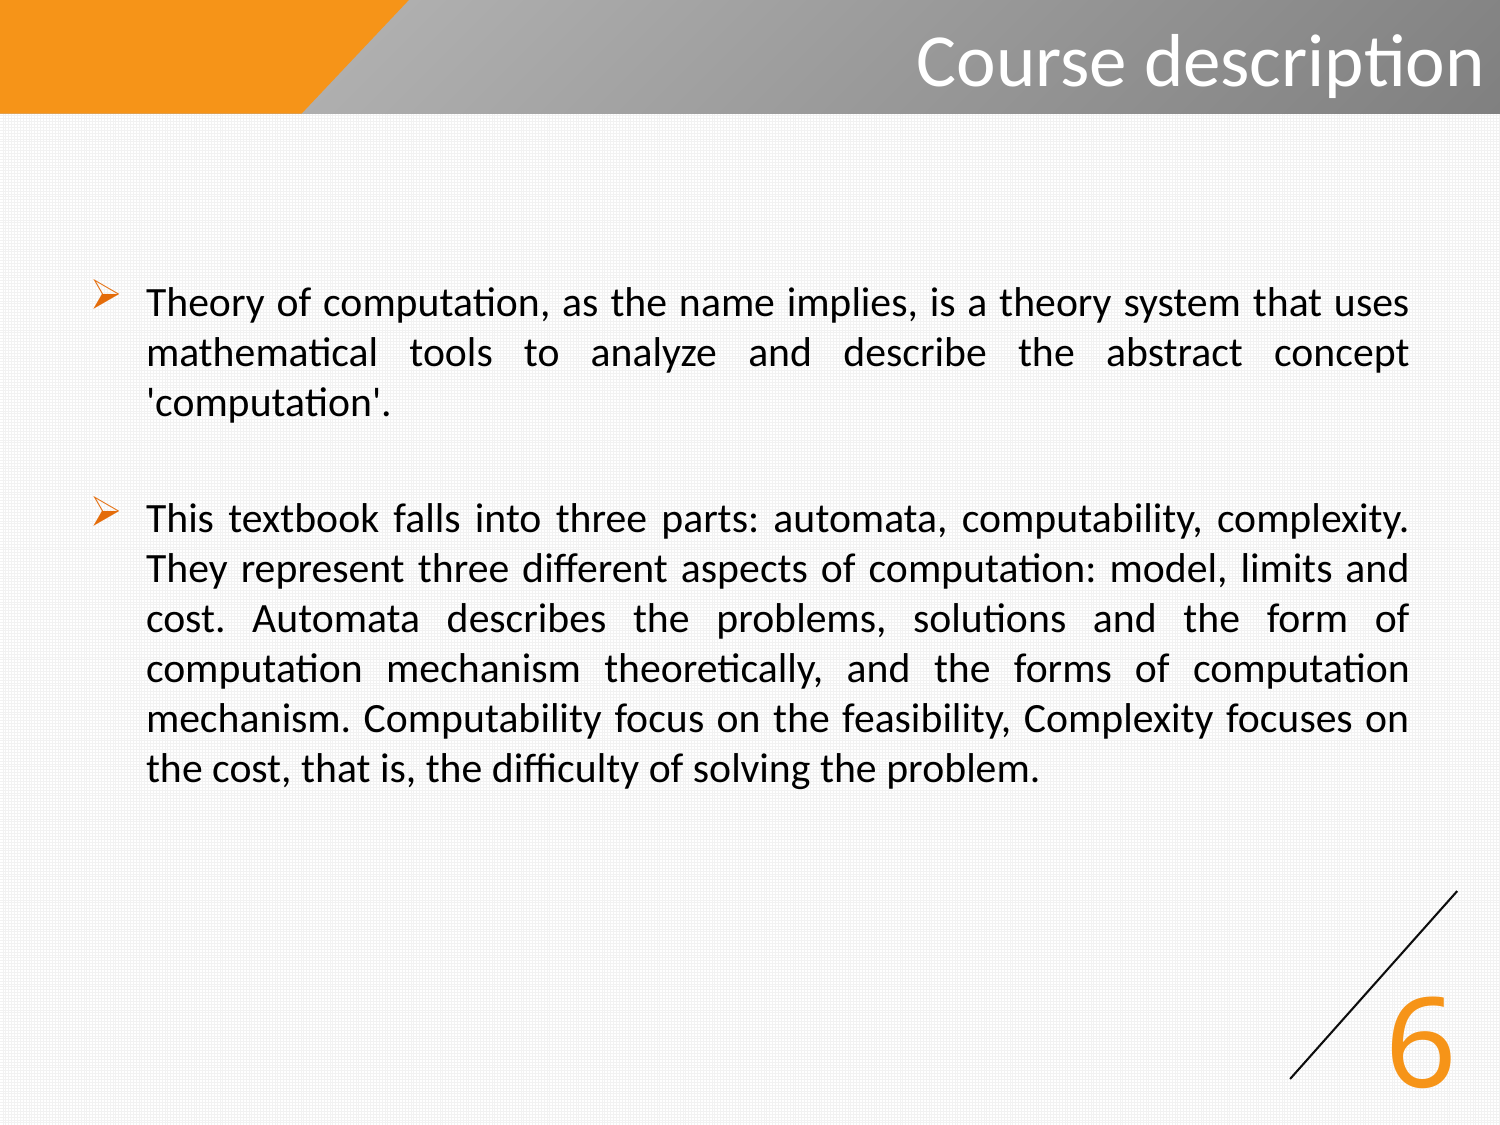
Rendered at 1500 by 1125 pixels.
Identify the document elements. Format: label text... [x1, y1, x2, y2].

text_box Theory of computation, as the name implies, is a theory system that uses mathematical tools to analyze and describe the abstract concept 'computation'. This textbook falls into three parts: automata, computability, complexity. They represent three different aspects of computation: model, limits and cost. Automata describes the problems, solutions and the form of computation mechanism theoretically, and the forms of computation mechanism. Computability focus on the feasibility, Complexity focuses on the cost, that is, the difficulty of solving the problem. [74, 267, 1425, 1010]
text_box 6 [1370, 954, 1477, 1120]
title Course description [588, 0, 1500, 114]
